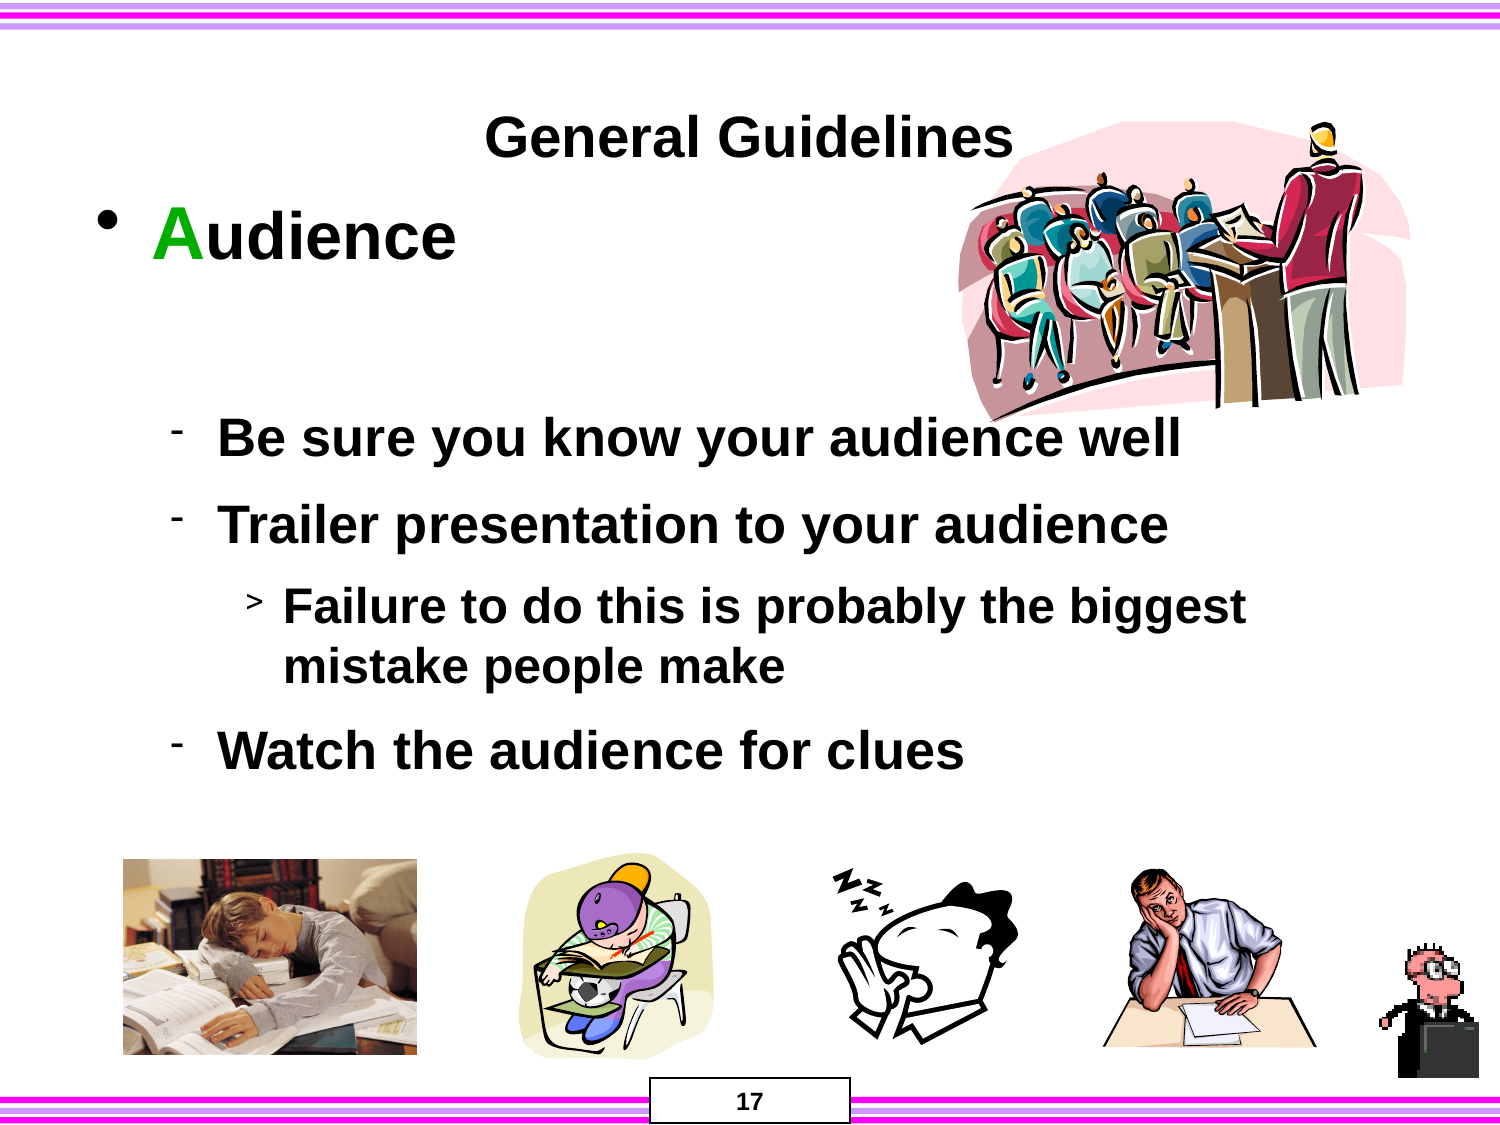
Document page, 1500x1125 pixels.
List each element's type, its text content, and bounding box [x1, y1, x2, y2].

list Audience Be sure you know your audience well Trailer presentation to your audience Failure to do this is probably the biggest mistake people make Watch the audience for clues [79, 176, 1417, 876]
picture [516, 850, 716, 1062]
picture [1102, 867, 1319, 1050]
picture [950, 112, 1418, 435]
picture [832, 867, 1019, 1046]
title General Guidelines [116, 101, 1384, 176]
picture [1373, 943, 1488, 1083]
picture [123, 858, 418, 1055]
